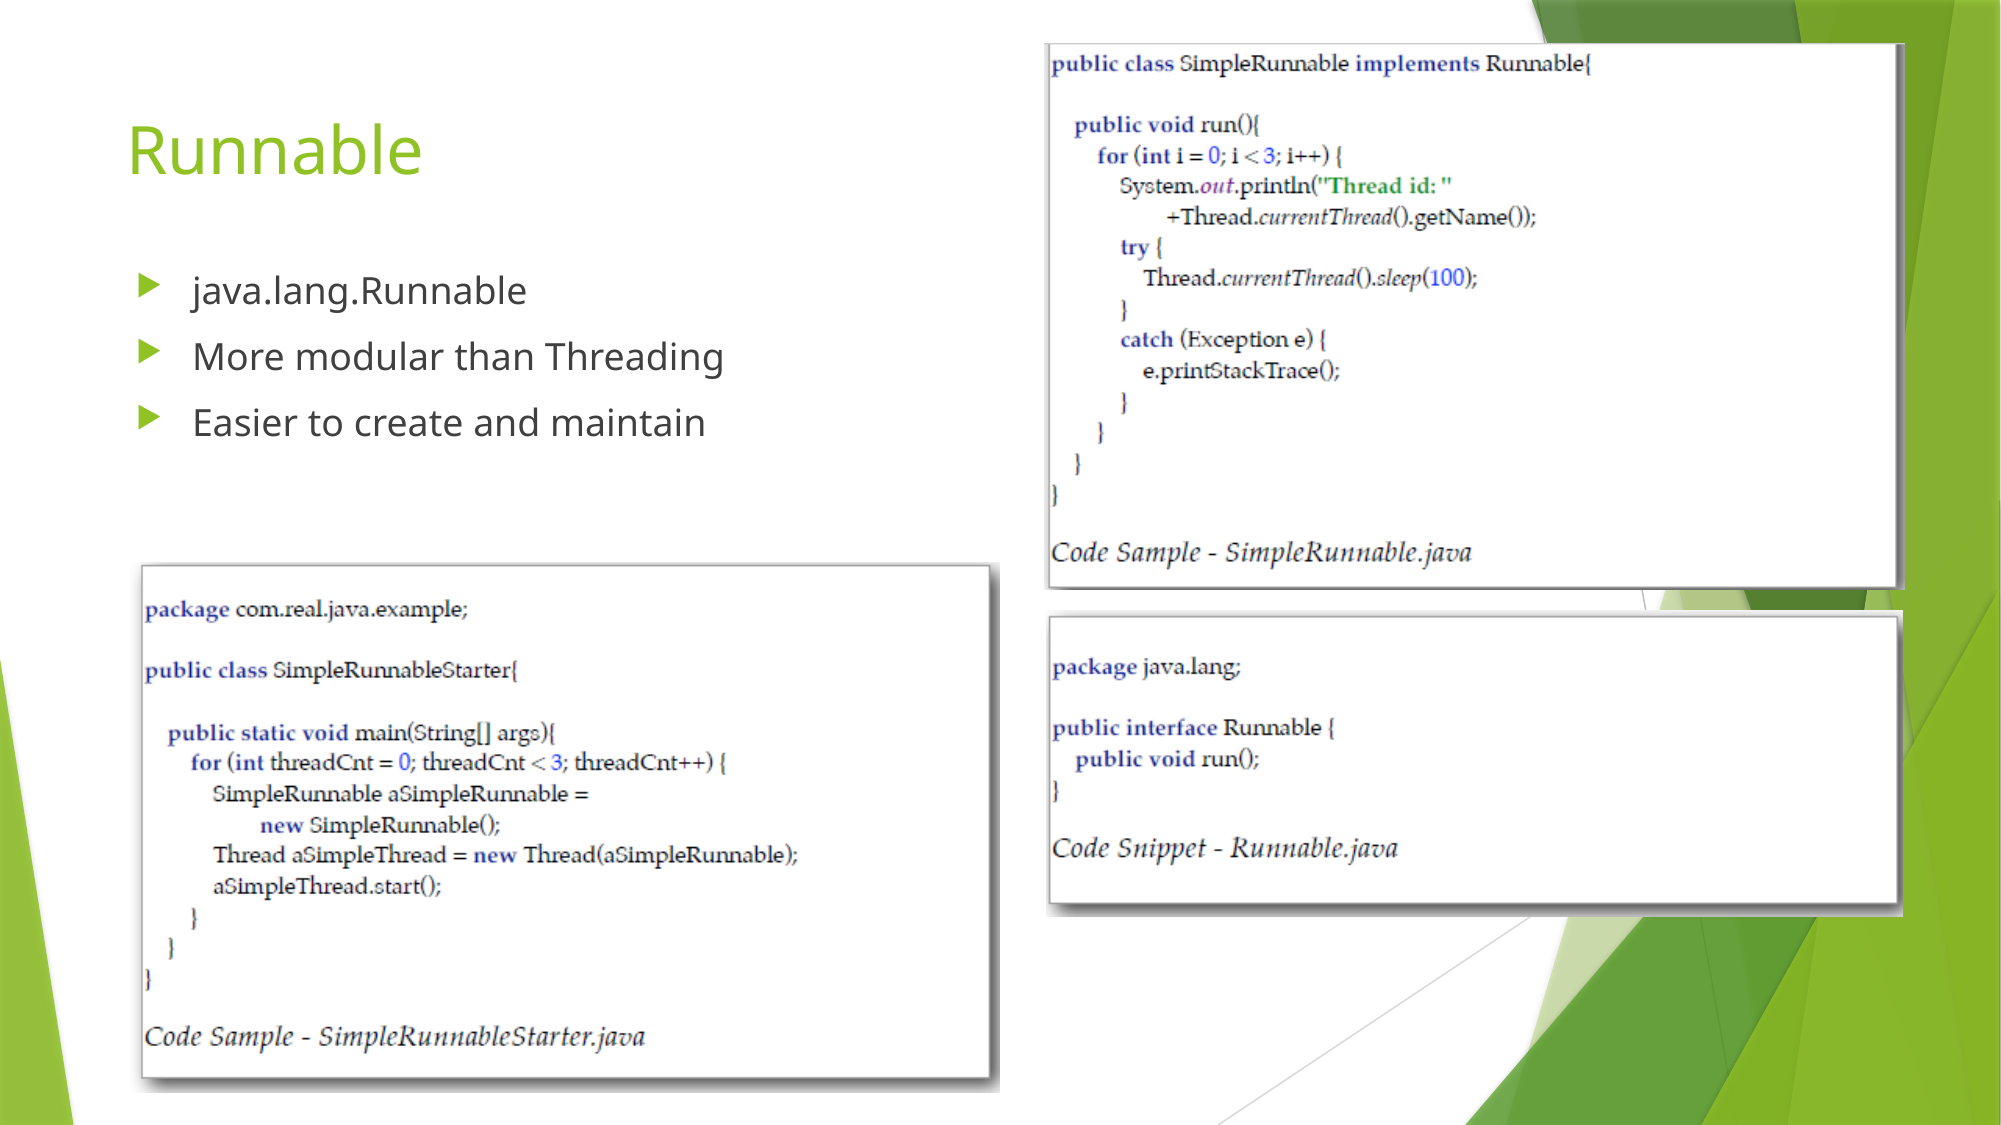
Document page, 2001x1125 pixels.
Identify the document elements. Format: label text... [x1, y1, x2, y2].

picture [1043, 43, 1906, 590]
list java.lang.Runnable More modular than Threading Easier to create and maintain [120, 259, 1531, 897]
picture [1045, 609, 1904, 918]
title Runnable [111, 99, 1038, 317]
picture [129, 561, 1001, 1093]
